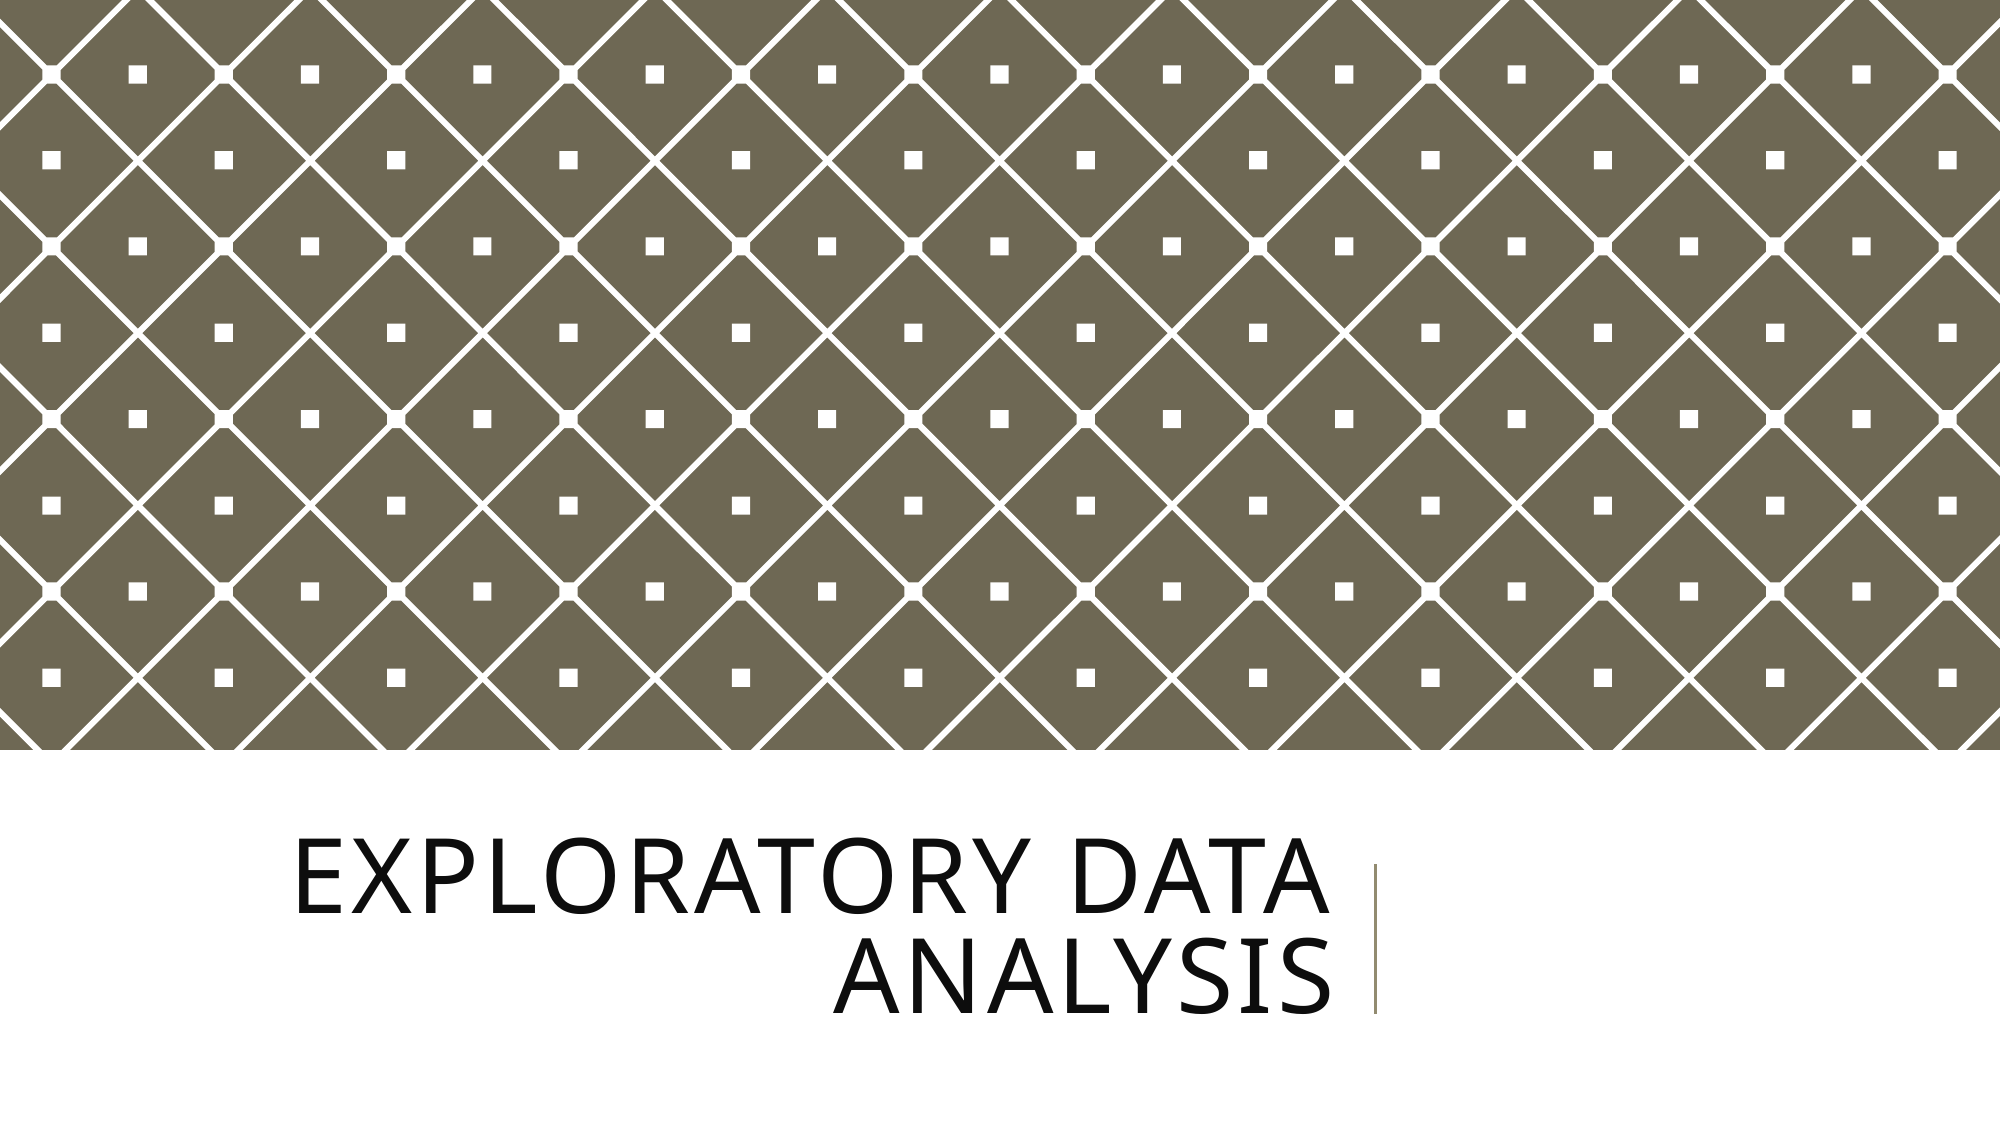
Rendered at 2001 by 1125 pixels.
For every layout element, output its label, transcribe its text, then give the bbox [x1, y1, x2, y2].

title Exploratory data analysis [75, 813, 1350, 1054]
